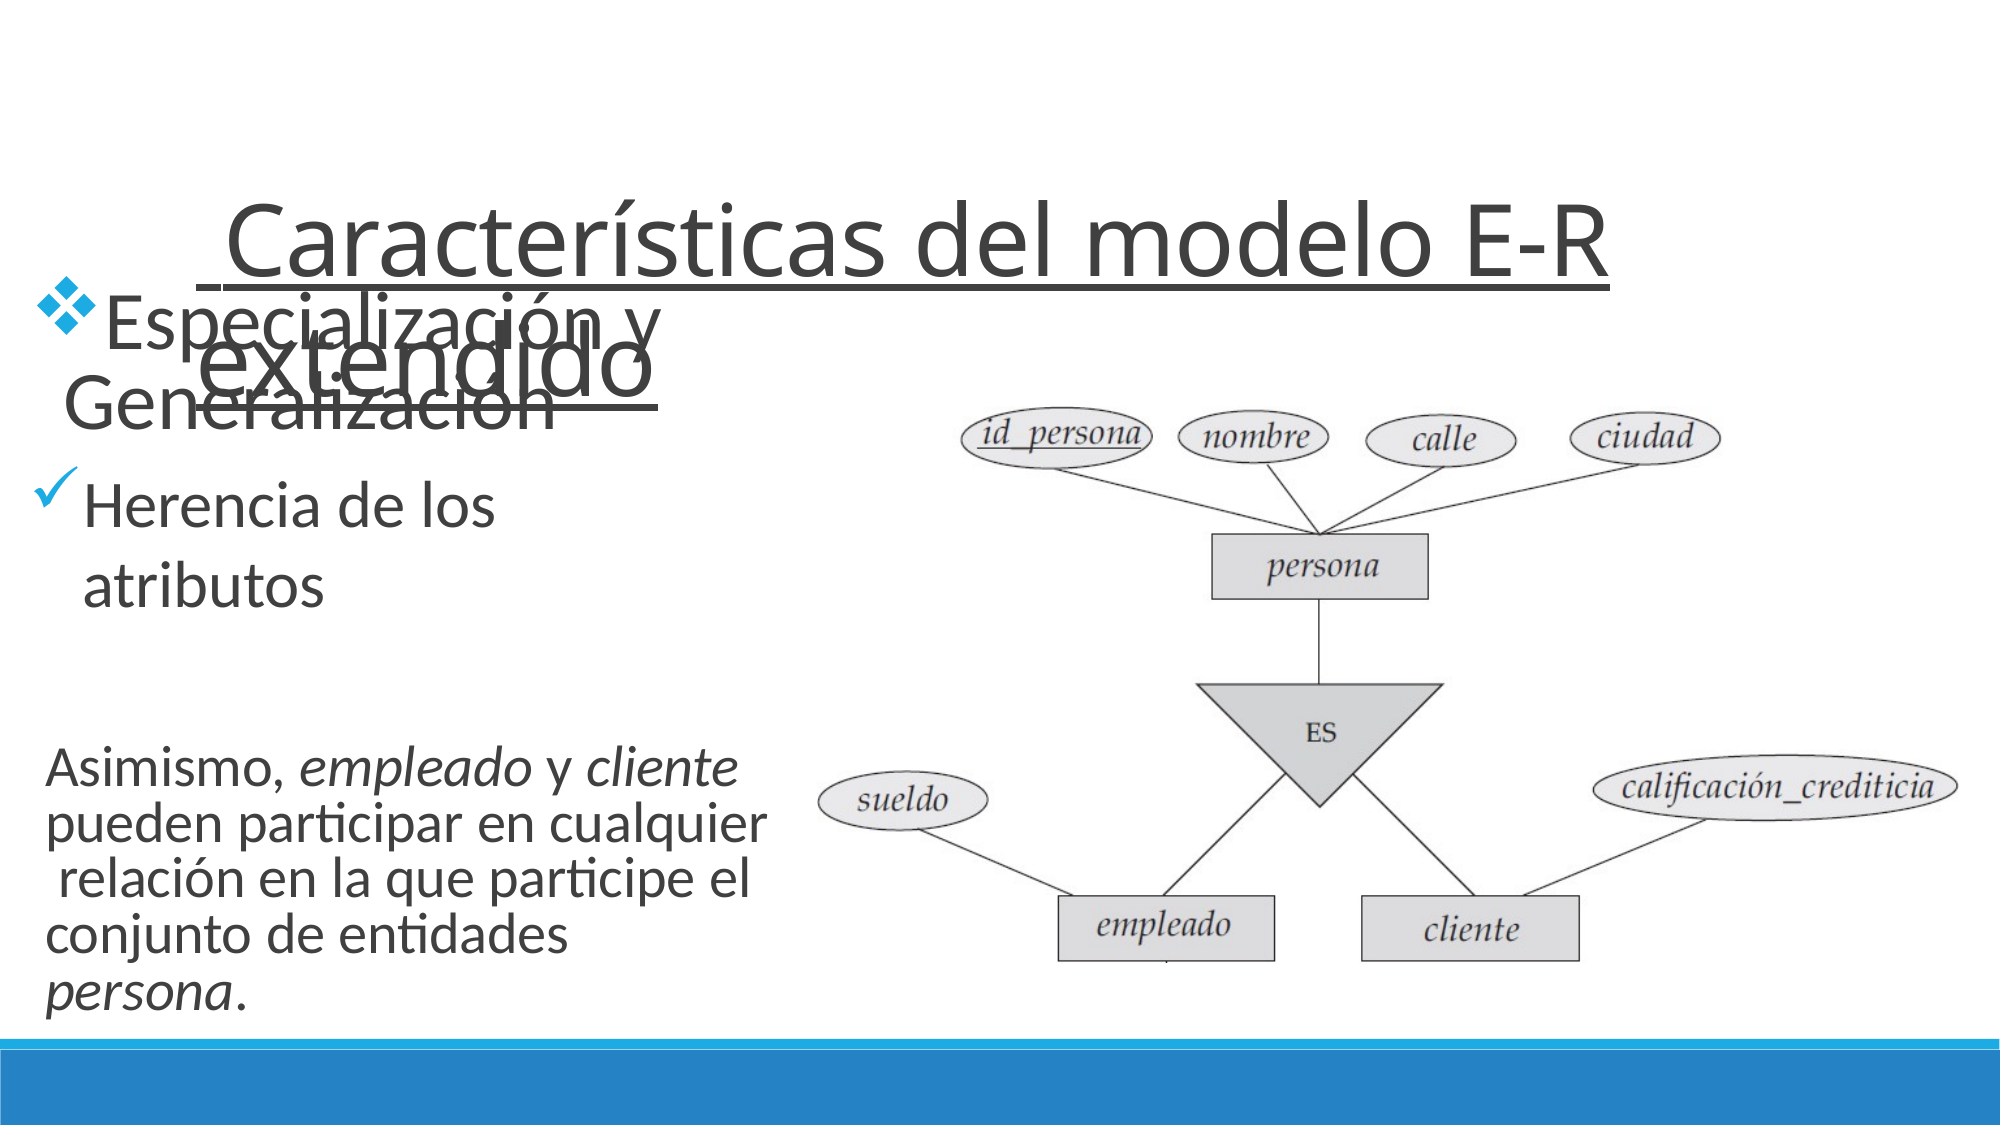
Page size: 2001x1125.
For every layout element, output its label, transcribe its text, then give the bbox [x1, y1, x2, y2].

title Características del modelo E-R extendido [193, 174, 1819, 417]
picture [817, 406, 1959, 963]
text_box Especialización y Generalización Herencia de los atributos Asimismo, empleado y cliente pueden participar en cualquier relación en la que participe el conjunto de entidades persona. [27, 264, 777, 1022]
